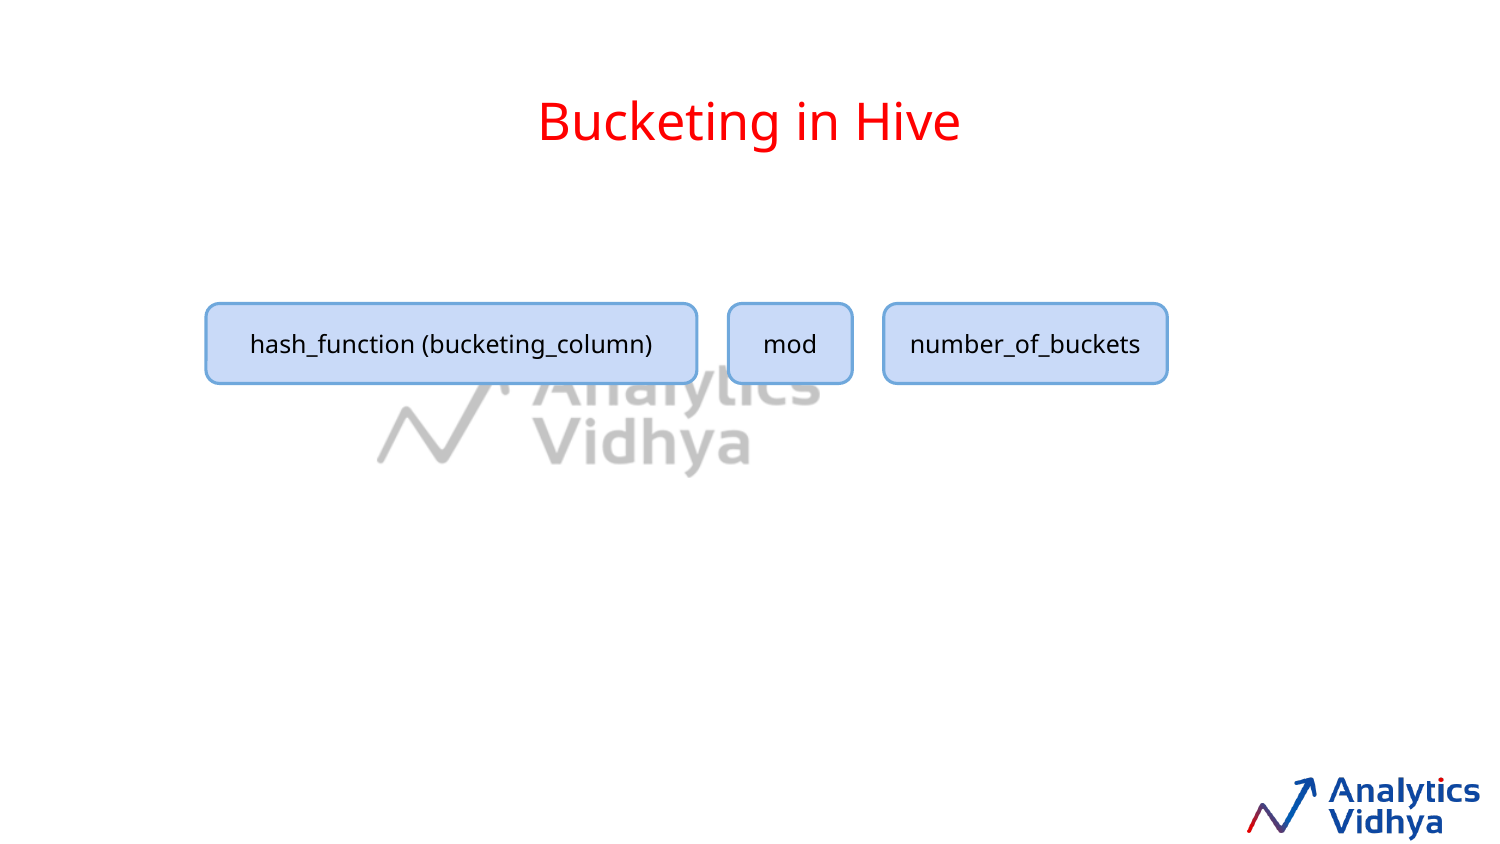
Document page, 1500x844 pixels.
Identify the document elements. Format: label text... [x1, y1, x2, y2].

text_box hash_function (bucketing_column) [205, 303, 697, 384]
text_box Bucketing in Hive [51, 72, 1449, 167]
text_box mod [728, 303, 853, 384]
picture [24, 95, 1173, 741]
text_box number_of_buckets [883, 303, 1168, 384]
picture [1226, 765, 1500, 844]
